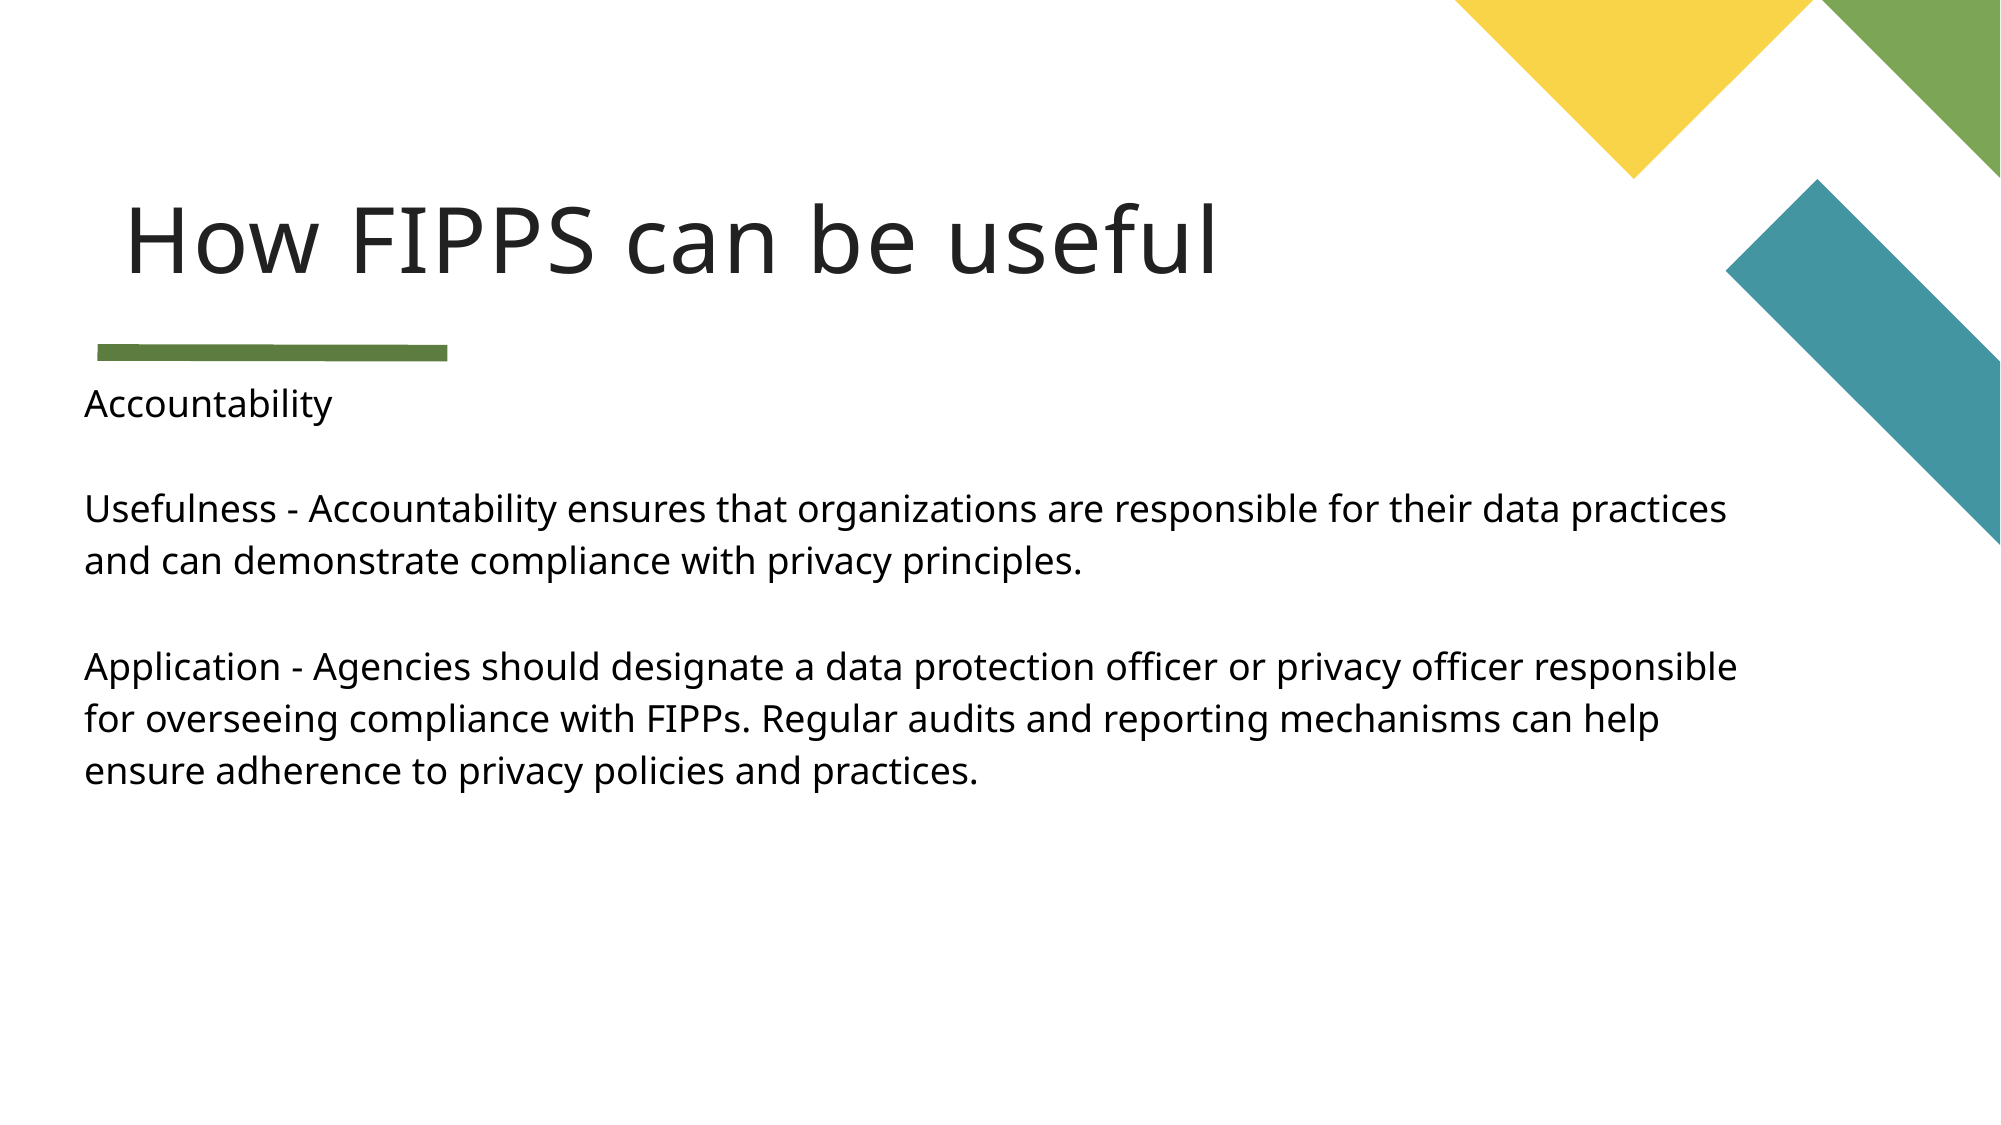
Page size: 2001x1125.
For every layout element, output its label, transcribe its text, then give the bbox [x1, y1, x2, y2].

list Accountability Usefulness - Accountability ensures that organizations are responsible for their data practices and can demonstrate compliance with privacy principles. Application - Agencies should designate a data protection officer or privacy officer responsible for overseeing compliance with FIPPs. Regular audits and reporting mechanisms can help ensure adherence to privacy policies and practices. [84, 365, 1787, 1034]
title How FIPPS can be useful [97, 45, 1702, 291]
